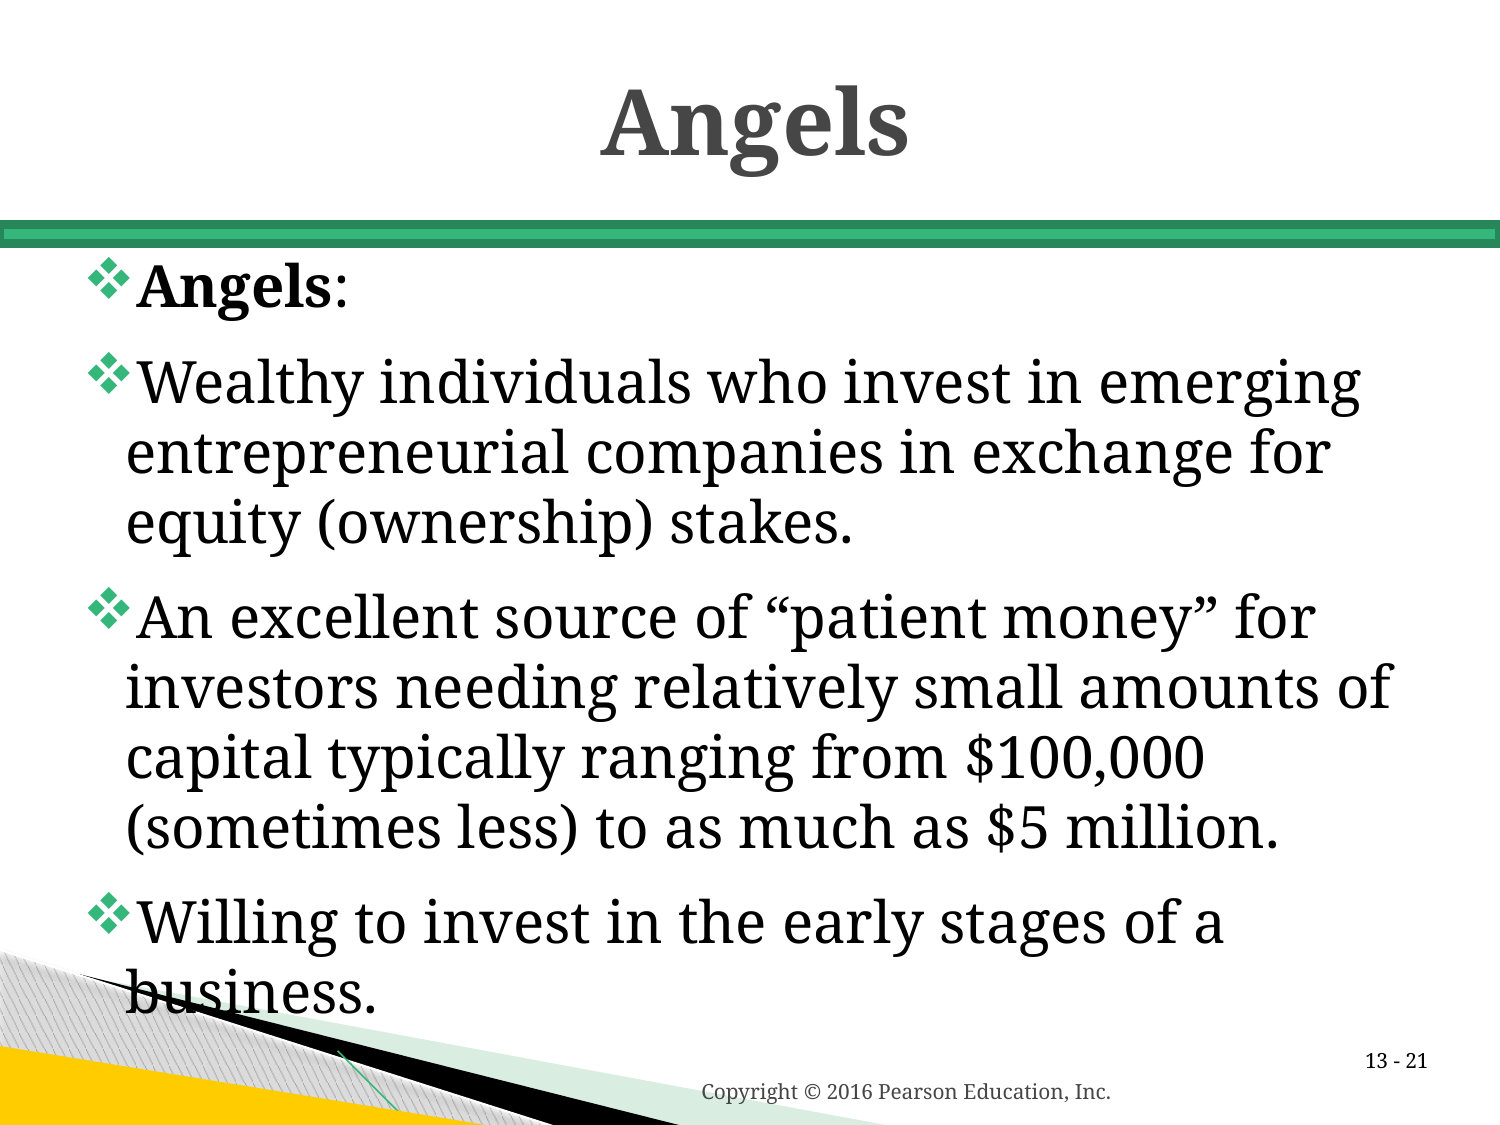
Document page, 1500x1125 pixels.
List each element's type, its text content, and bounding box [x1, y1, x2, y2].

footer Copyright © 2016 Pearson Education, Inc. [575, 1051, 1238, 1112]
title Angels [75, 24, 1438, 213]
list Angels: Wealthy individuals who invest in emerging entrepreneurial companies in exchange for equity (ownership) stakes. An excellent source of “patient money” for investors needing relatively small amounts of capital typically ranging from $100,000 (sometimes less) to as much as $5 million. Willing to invest in the early stages of a business. [49, 249, 1463, 1013]
slide_number 13 - [1350, 1039, 1495, 1118]
